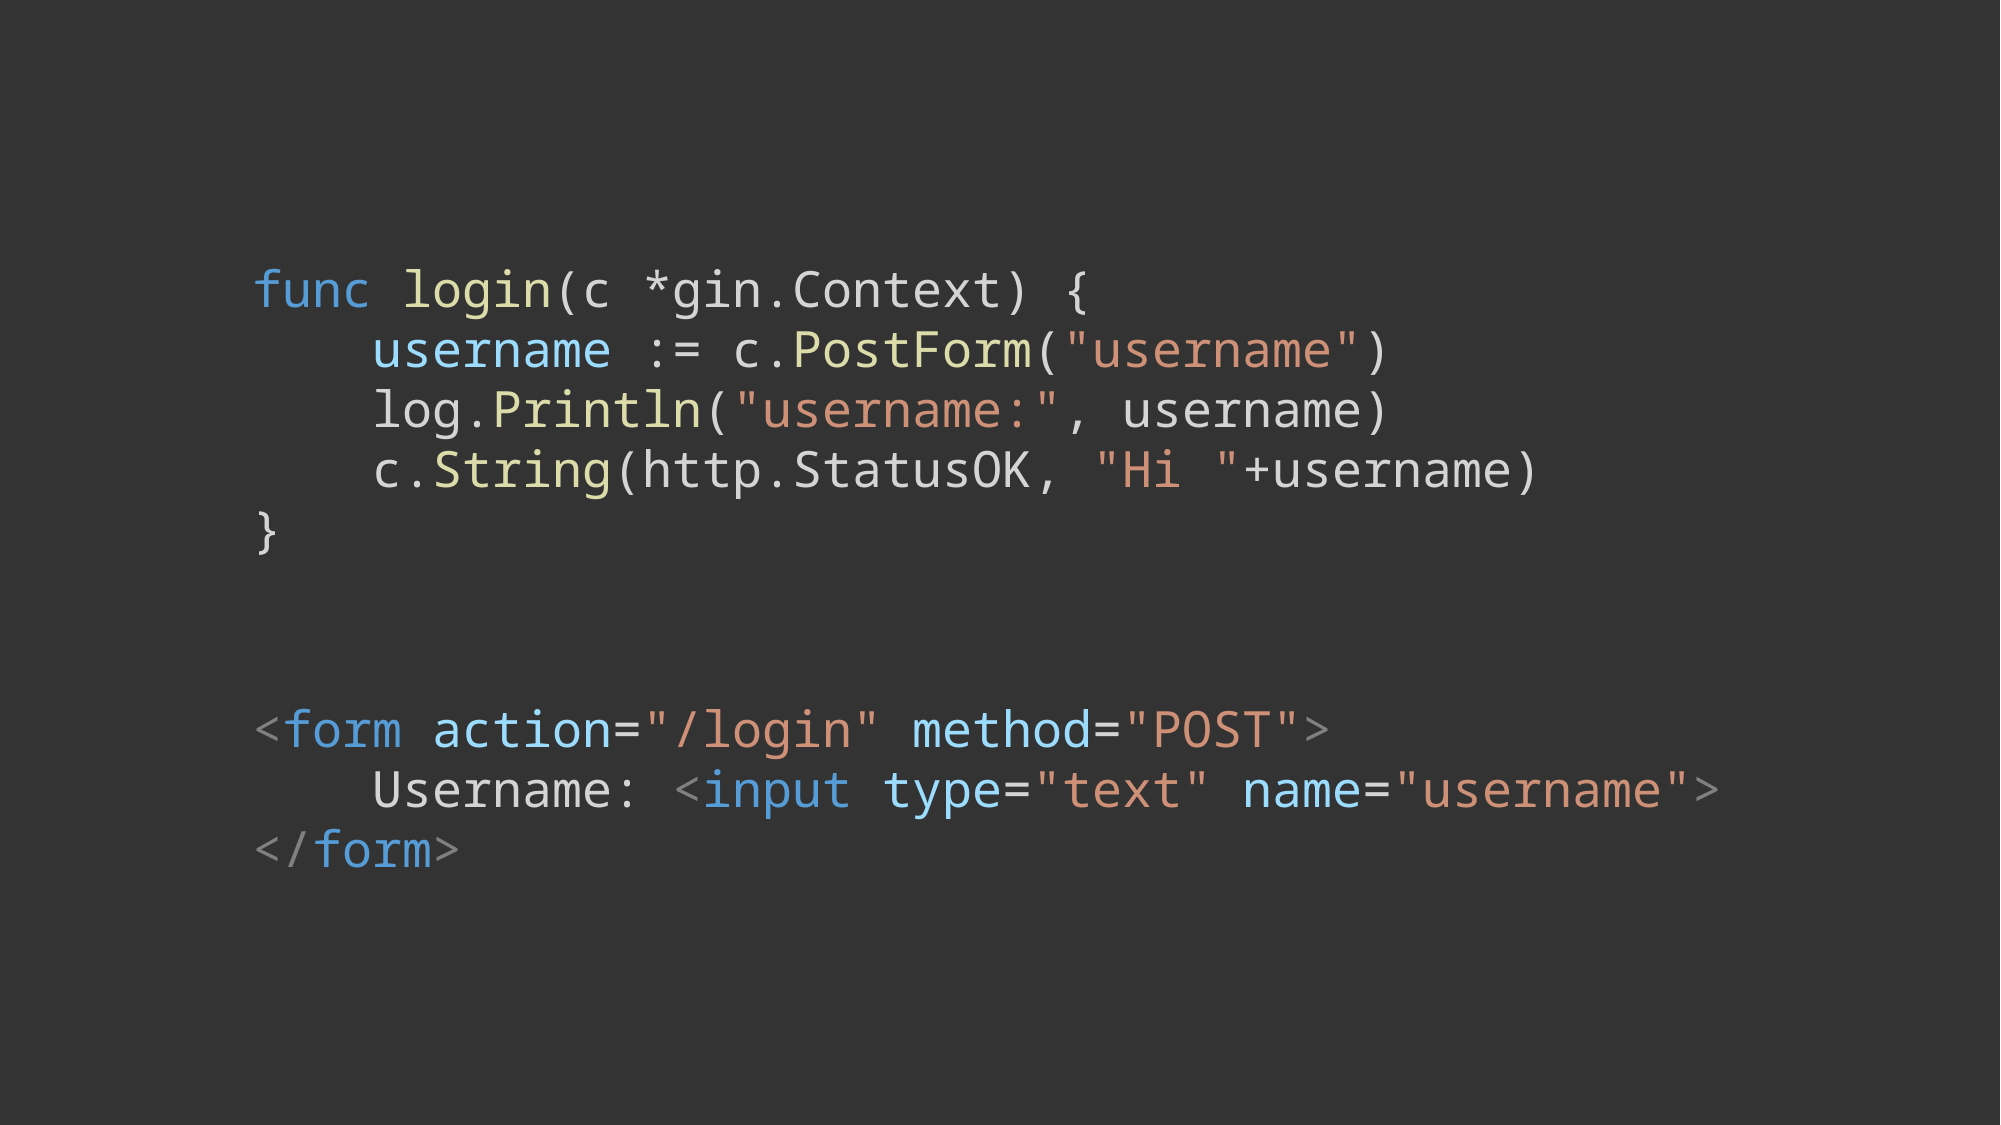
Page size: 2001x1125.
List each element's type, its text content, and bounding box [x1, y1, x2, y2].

text_box func login(c *gin.Context) { username := c.PostForm("username") log.Println("username:", username) c.String(http.StatusOK, "Hi "+username) } [237, 249, 1763, 565]
text_box <form action="/login" method="POST"> Username: <input type="text" name="username"> </form> [237, 690, 1763, 885]
